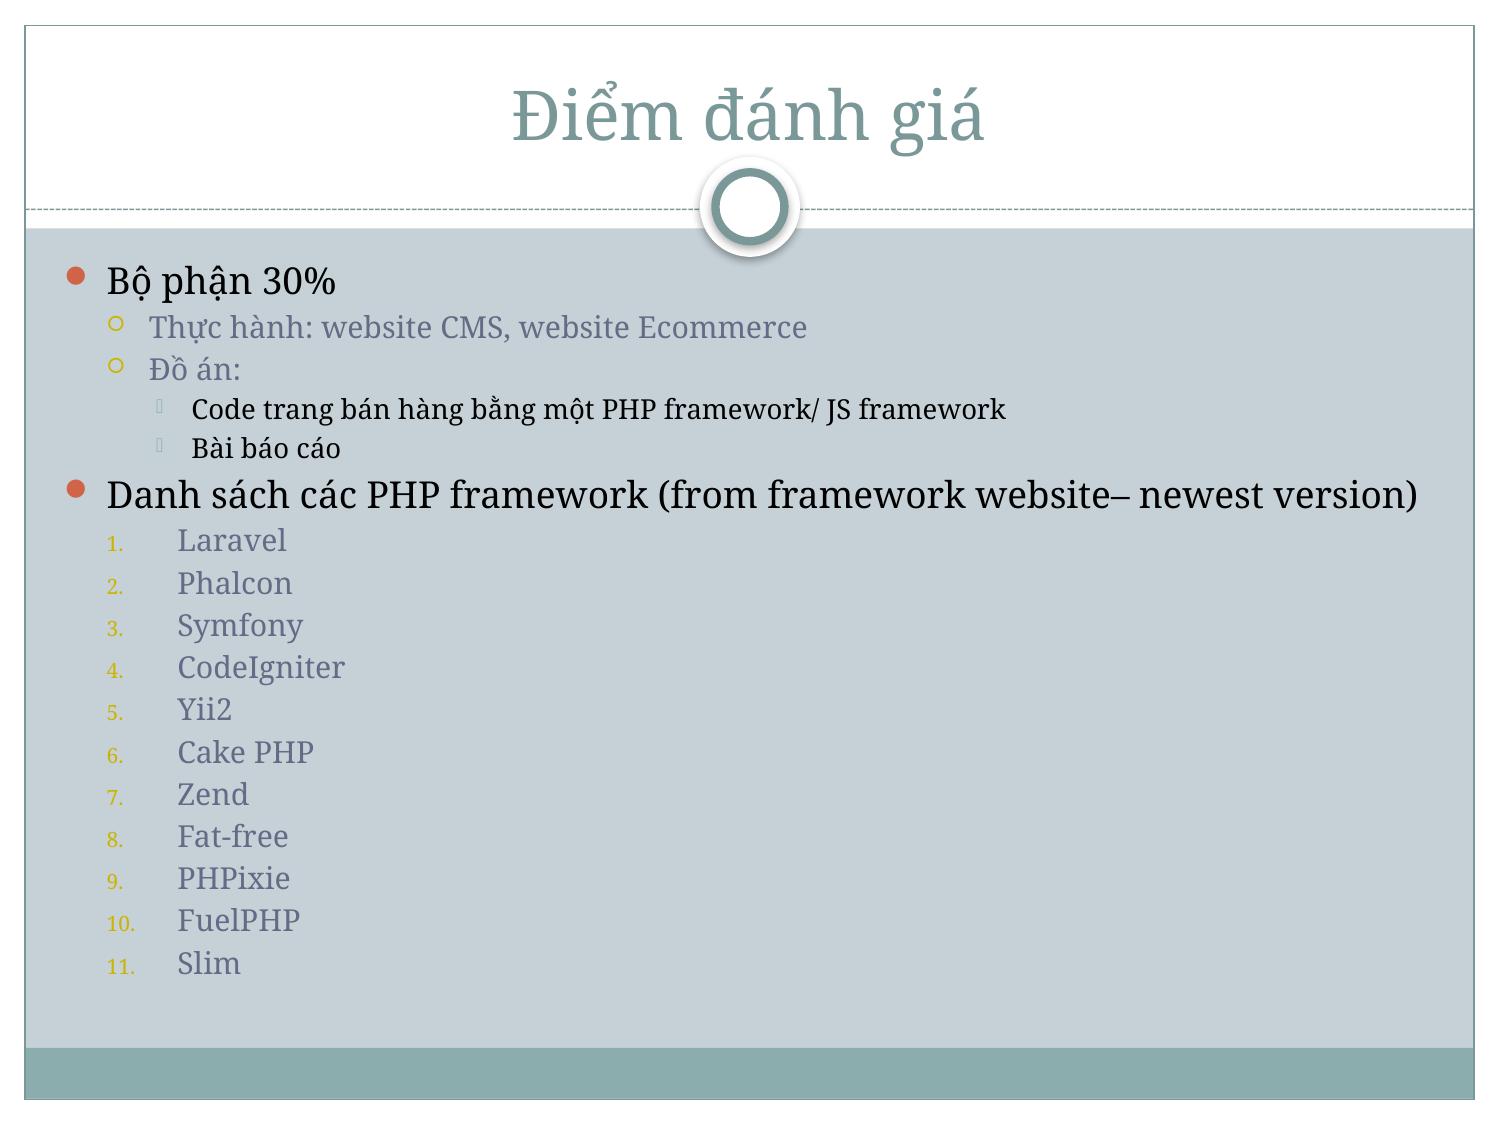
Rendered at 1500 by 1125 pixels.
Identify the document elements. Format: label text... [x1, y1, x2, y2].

title Điểm đánh giá [49, 37, 1450, 162]
list Bộ phận 30% Thực hành: website CMS, website Ecommerce Đồ án: Code trang bán hàng bằng một PHP framework/ JS framework Bài báo cáo Danh sách các PHP framework (from framework website– newest version) Laravel Phalcon Symfony CodeIgniter Yii2 Cake PHP Zend Fat-free PHPixie FuelPHP Slim [49, 250, 1445, 1001]
